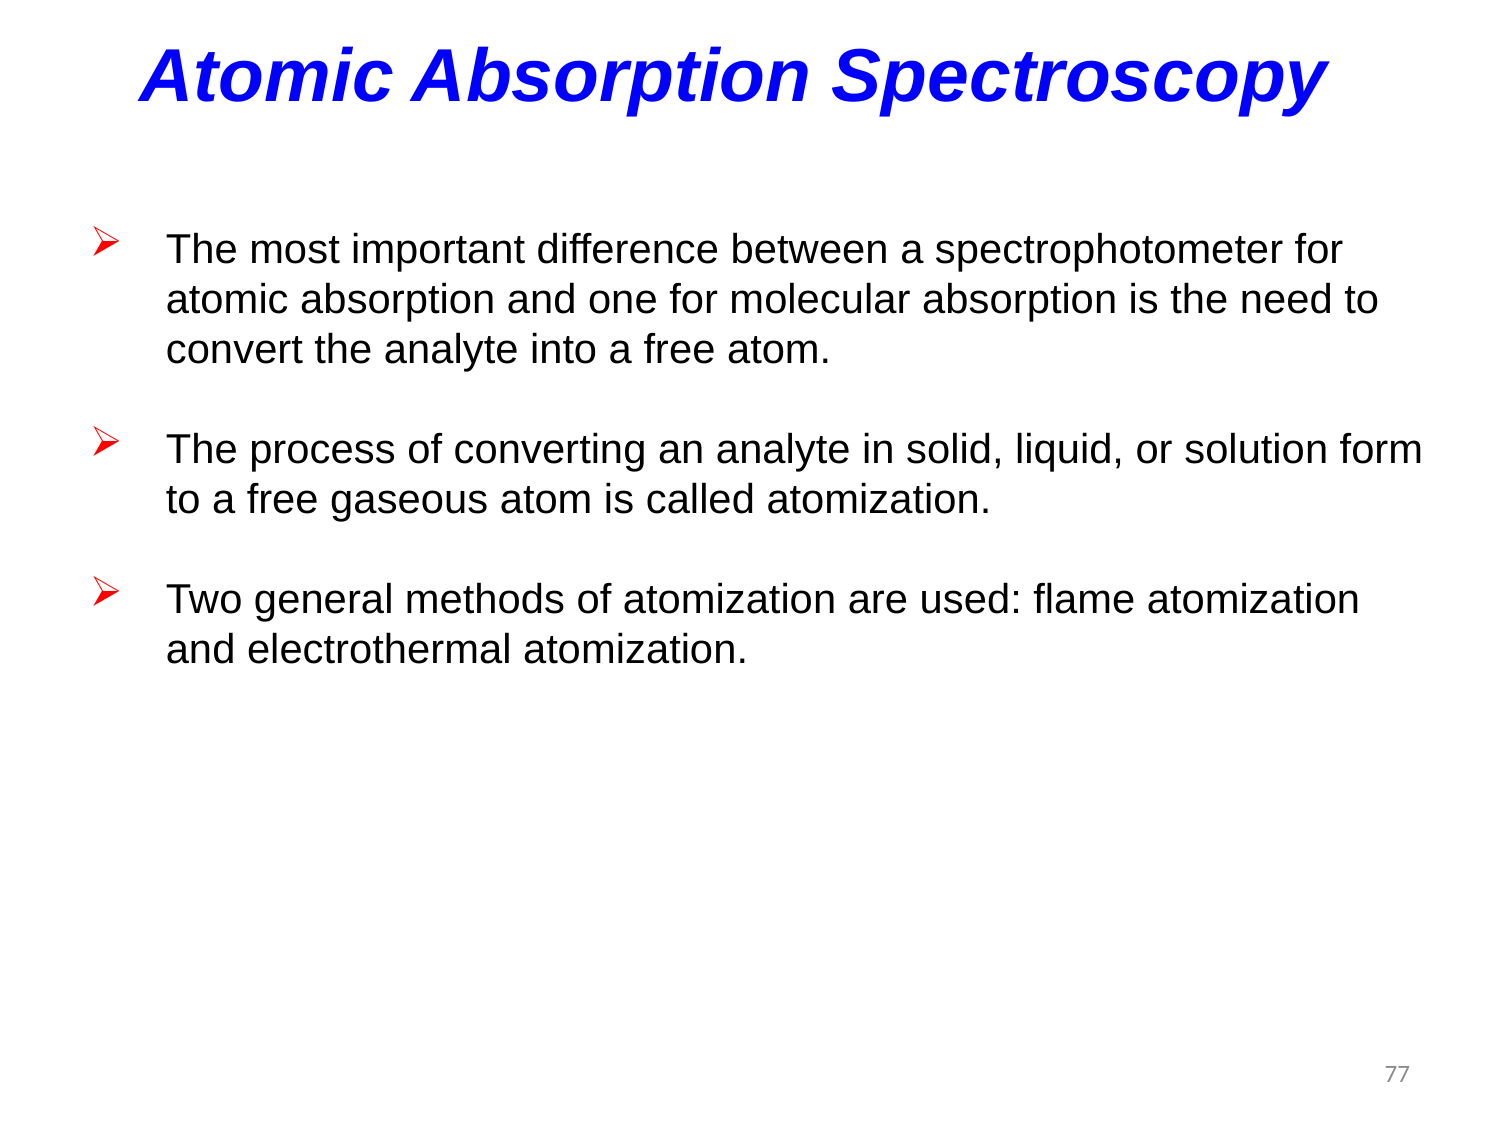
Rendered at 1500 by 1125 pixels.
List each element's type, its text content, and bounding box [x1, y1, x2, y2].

text_box Atomic Absorption Spectroscopy [124, 18, 1400, 124]
slide_number 77 [1074, 1042, 1425, 1103]
text_box The most important difference between a spectrophotometer for atomic absorption and one for molecular absorption is the need to convert the analyte into a free atom. The process of converting an analyte in solid, liquid, or solution form to a free gaseous atom is called atomization. Two general methods of atomization are used: flame atomization and electrothermal atomization. [75, 214, 1450, 729]
